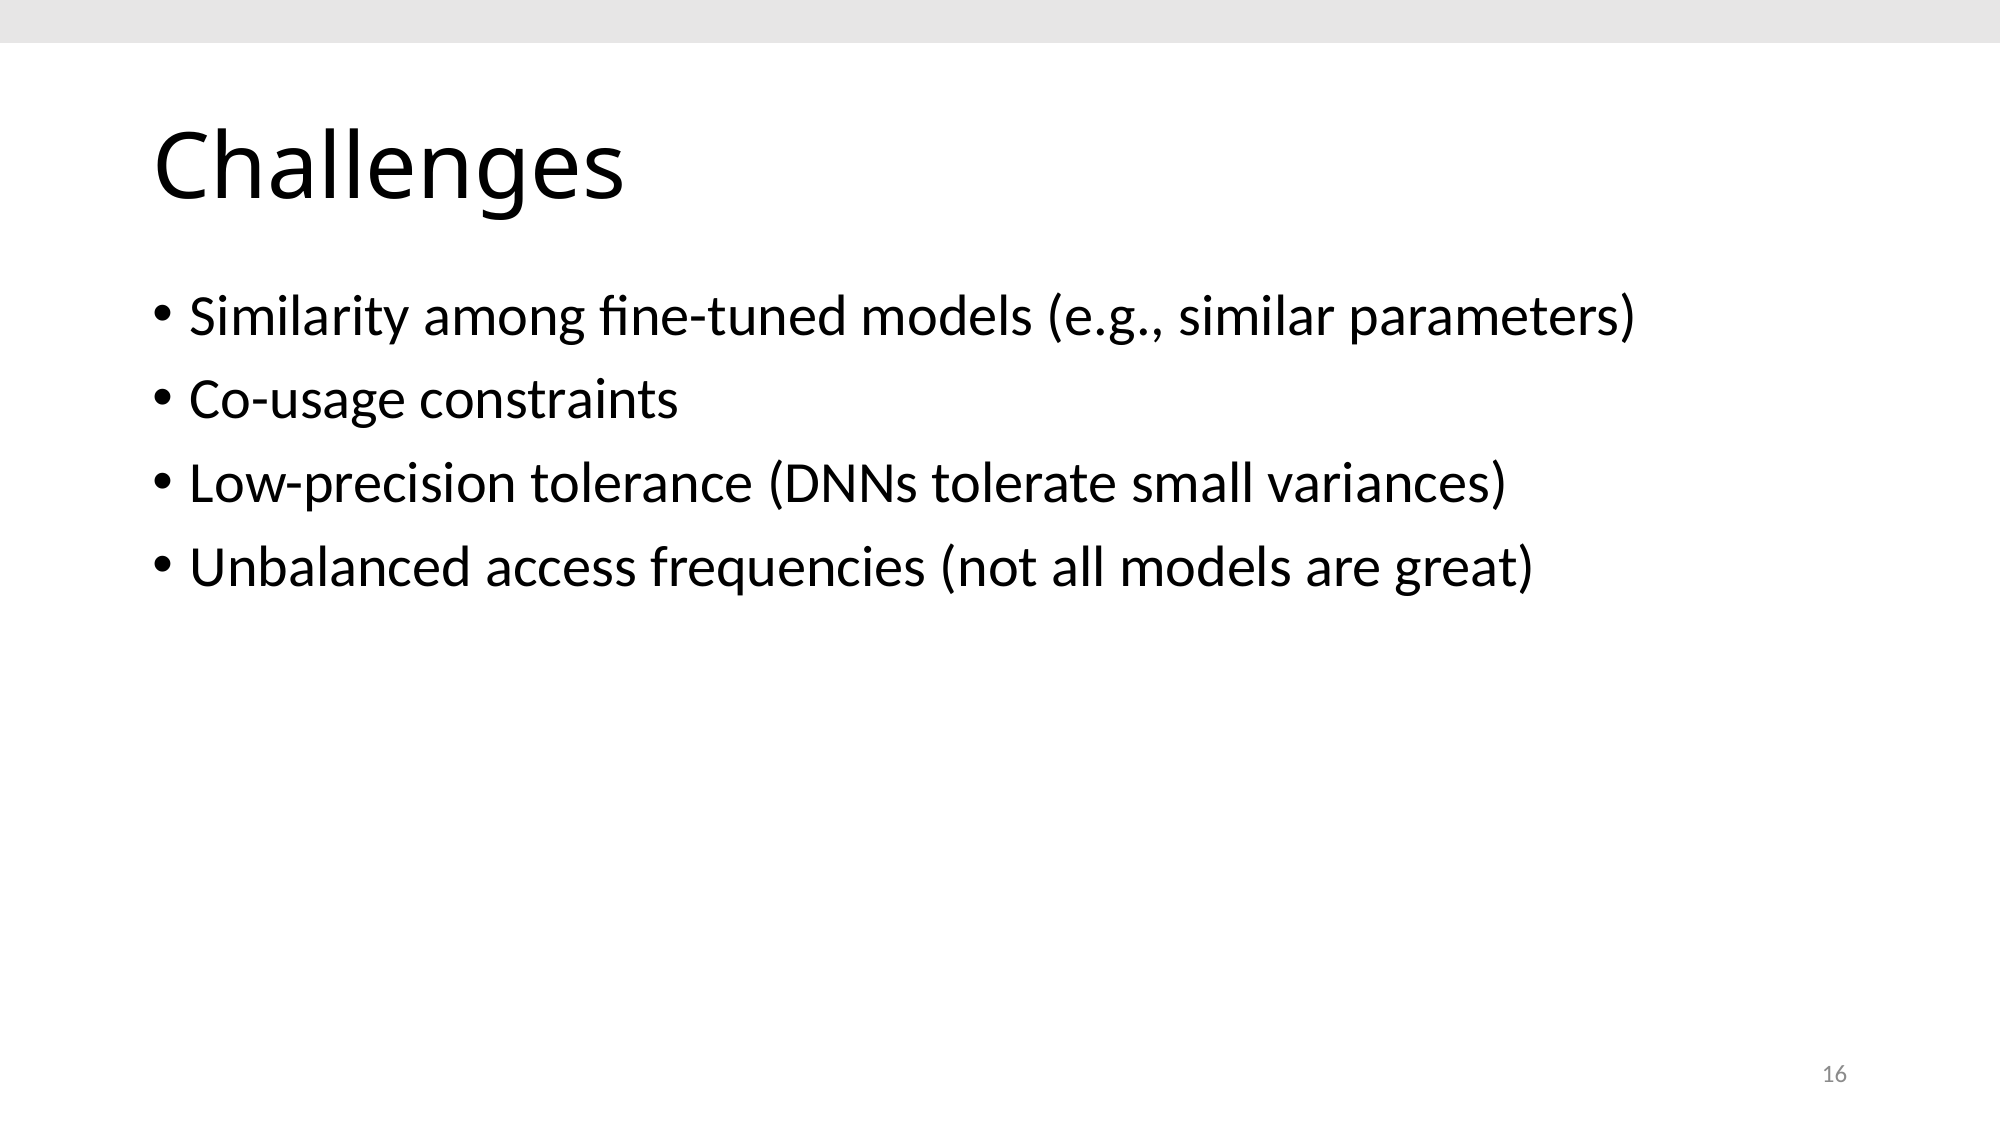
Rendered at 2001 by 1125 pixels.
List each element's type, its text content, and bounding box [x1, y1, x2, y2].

title Challenges [137, 59, 1863, 277]
slide_number 16 [1412, 1042, 1863, 1103]
list Similarity among fine-tuned models (e.g., similar parameters) Co-usage constraints Low-precision tolerance (DNNs tolerate small variances) Unbalanced access frequencies (not all models are great) [137, 277, 1904, 1014]
text_box [0, 0, 2000, 44]
